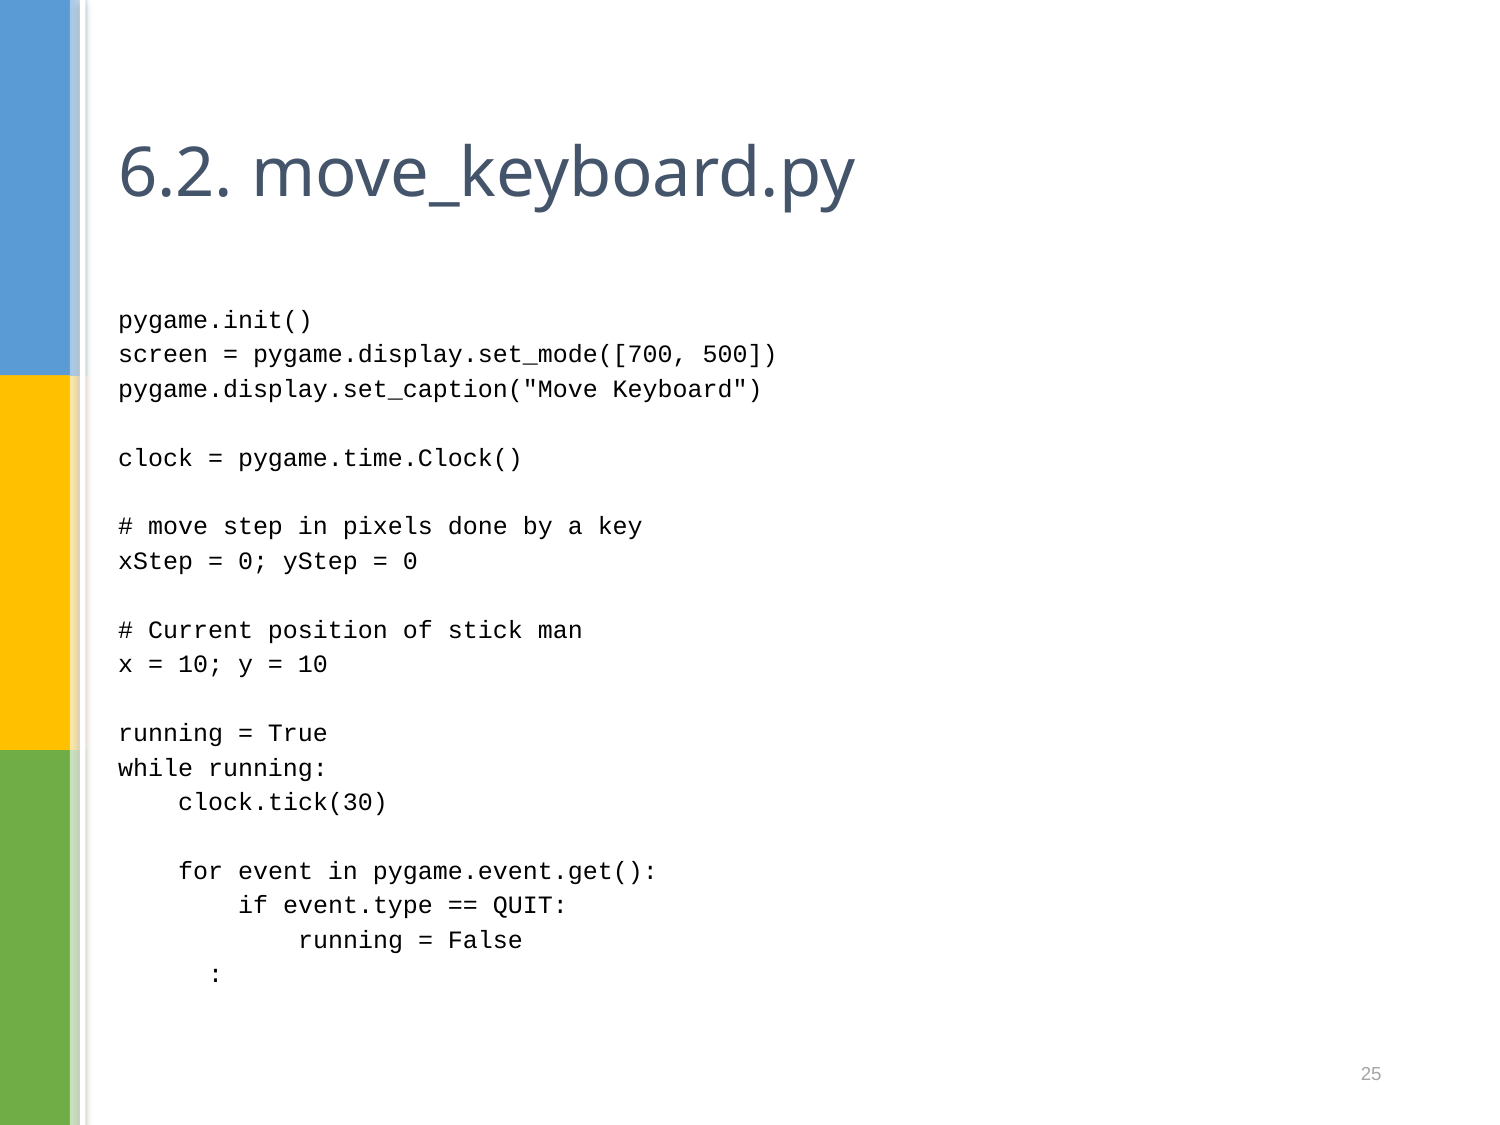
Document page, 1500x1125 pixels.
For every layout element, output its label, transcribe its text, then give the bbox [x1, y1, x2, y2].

slide_number 25 [993, 1042, 1397, 1103]
title 6.2. move_keyboard.py [103, 59, 1397, 278]
list pygame.init() screen = pygame.display.set_mode([700, 500]) pygame.display.set_caption("Move Keyboard") clock = pygame.time.Clock() # move step in pixels done by a key xStep = 0; yStep = 0 # Current position of stick man x = 10; y = 10 running = True while running: clock.tick(30) for event in pygame.event.get(): if event.type == QUIT: running = False : [103, 299, 1397, 1074]
